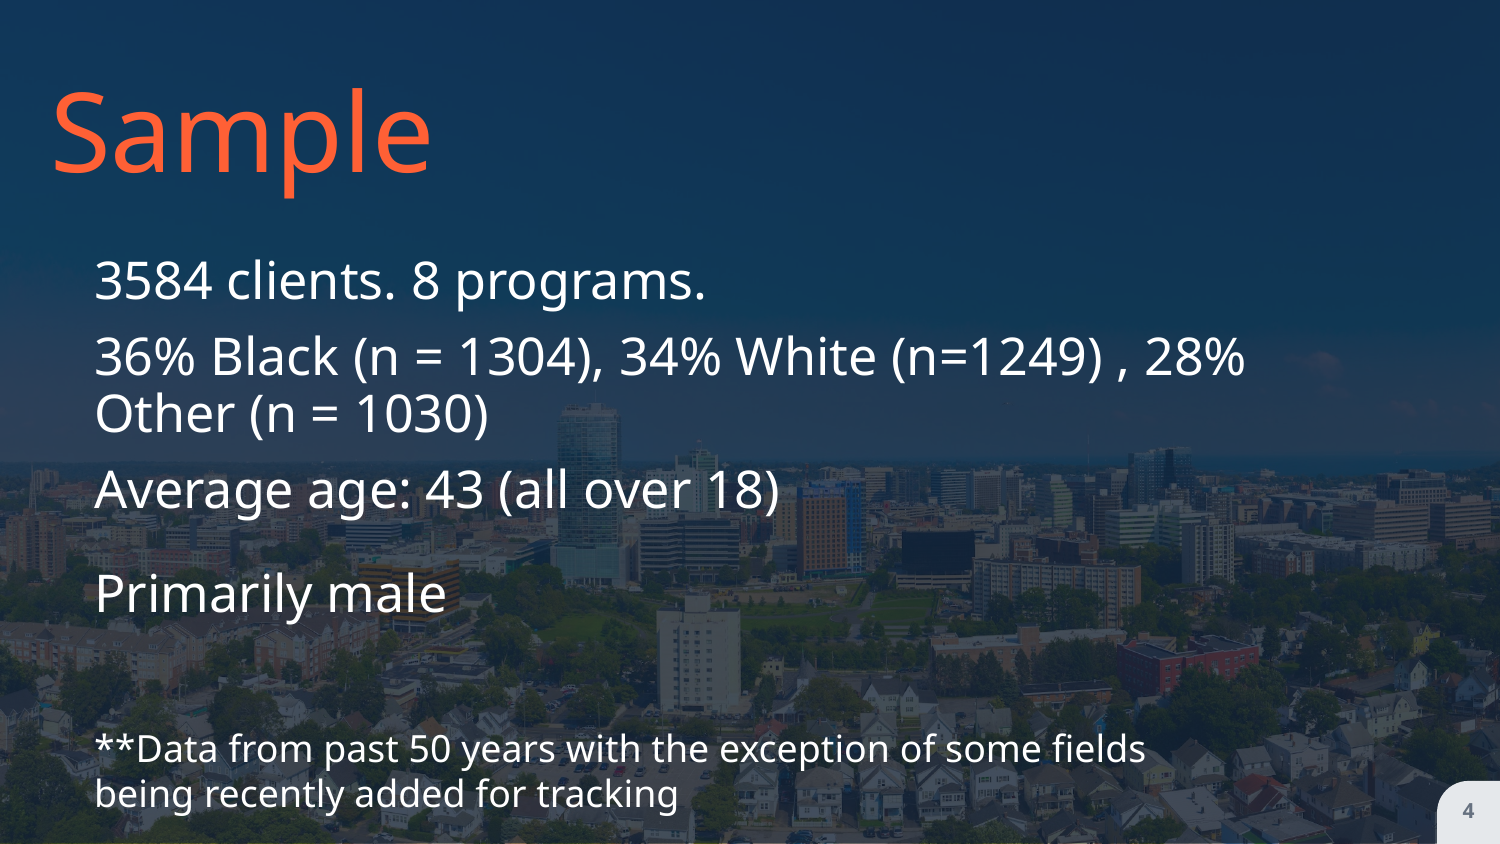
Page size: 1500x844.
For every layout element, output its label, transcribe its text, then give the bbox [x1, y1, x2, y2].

slide_number ‹#› [1437, 780, 1500, 844]
title 3584 clients. 8 programs. [94, 236, 1081, 329]
title Primarily male [94, 549, 1081, 642]
title Sample [50, 64, 1493, 194]
title Average age: 43 (all over 18) [94, 445, 1081, 538]
title 36% Black (n = 1304), 34% White (n=1249) , 28% Other (n = 1030) [94, 340, 1374, 434]
subtitle **Data from past 50 years with the exception of some fields being recently added for tracking [94, 725, 1192, 773]
